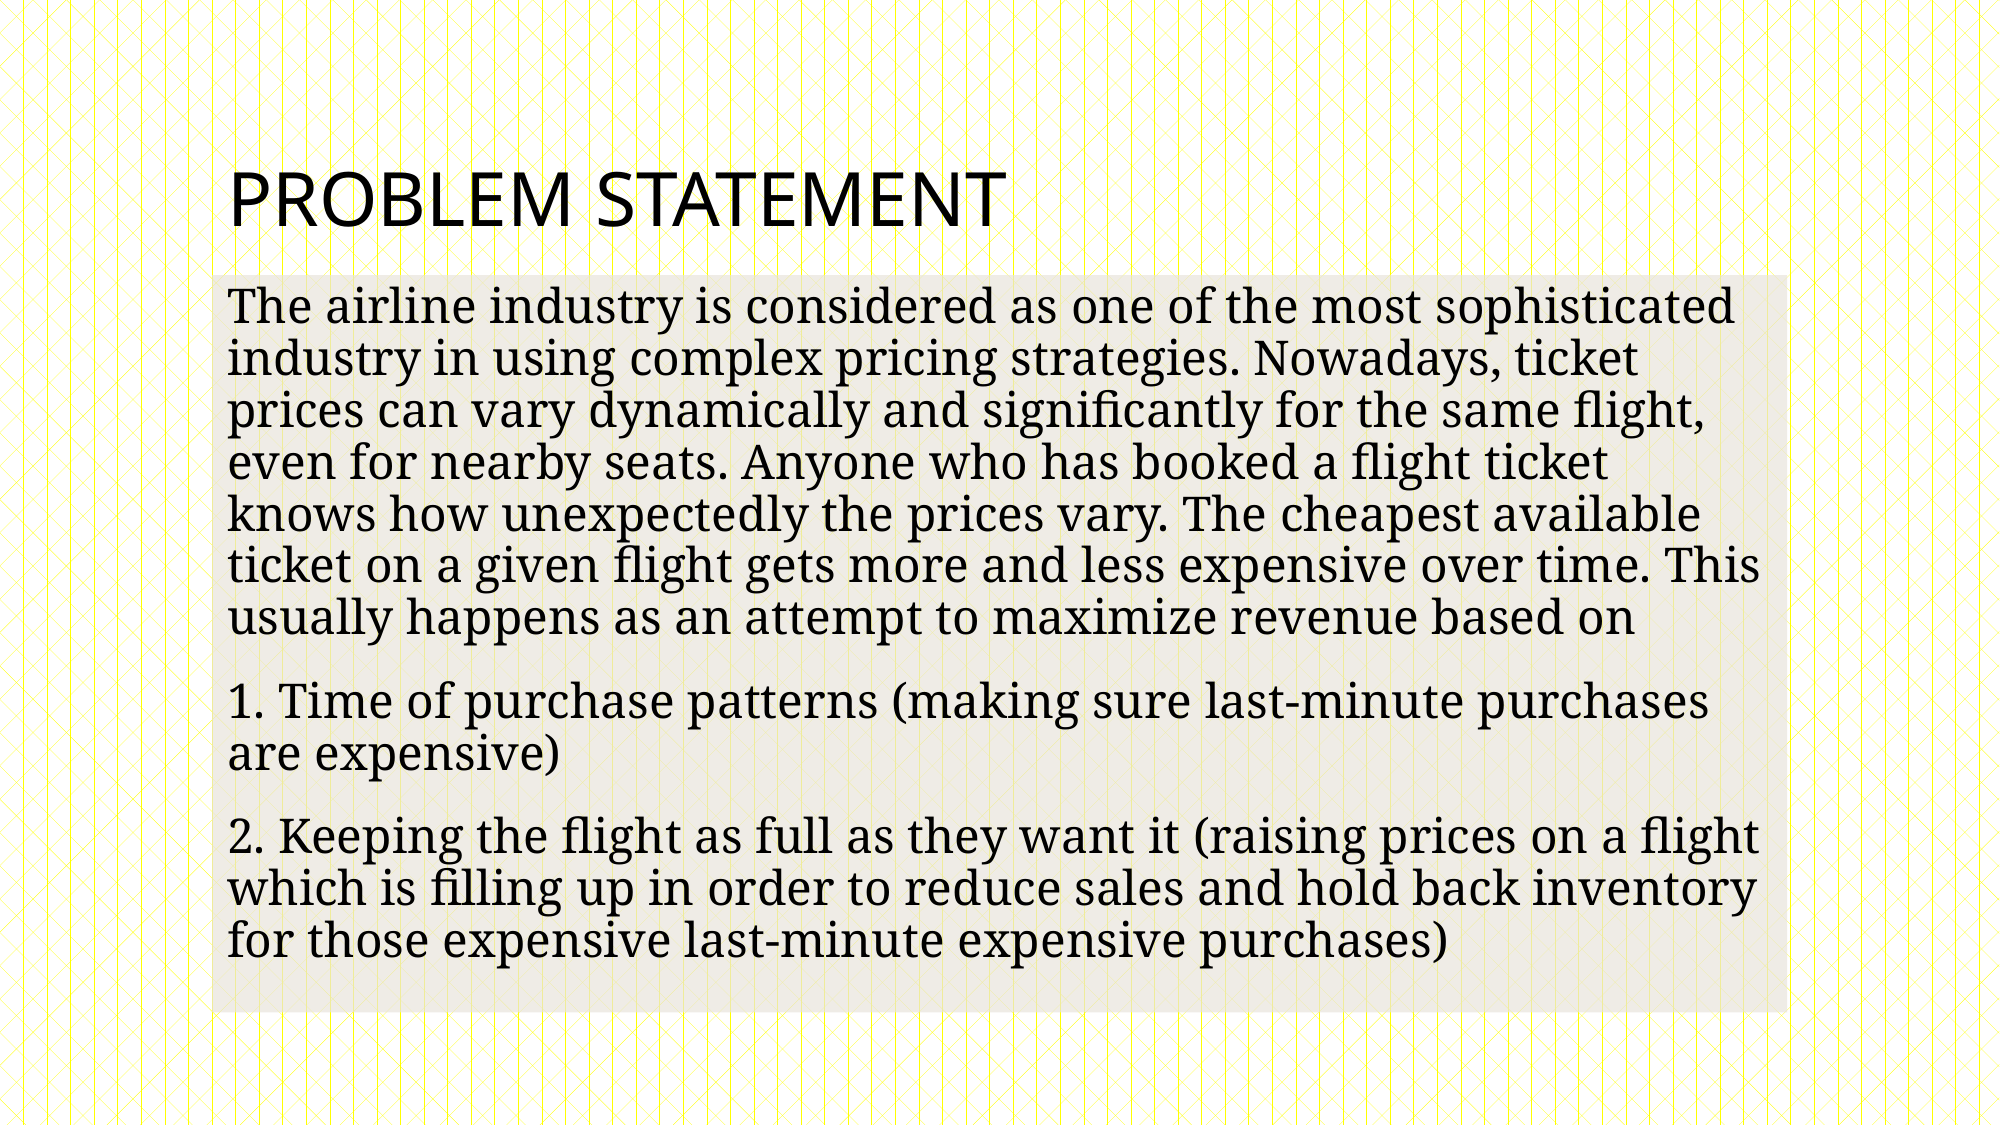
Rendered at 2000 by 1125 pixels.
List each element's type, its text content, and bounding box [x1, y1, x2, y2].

title PROBLEM STATEMENT [212, 62, 1788, 250]
list The airline industry is considered as one of the most sophisticated industry in using complex pricing strategies. Nowadays, ticket prices can vary dynamically and significantly for the same flight, even for nearby seats. Anyone who has booked a flight ticket knows how unexpectedly the prices vary. The cheapest available ticket on a given flight gets more and less expensive over time. This usually happens as an attempt to maximize revenue based on 1. Time of purchase patterns (making sure last-minute purchases are expensive) 2. Keeping the flight as full as they want it (raising prices on a flight which is filling up in order to reduce sales and hold back inventory for those expensive last-minute expensive purchases) [212, 275, 1788, 1013]
